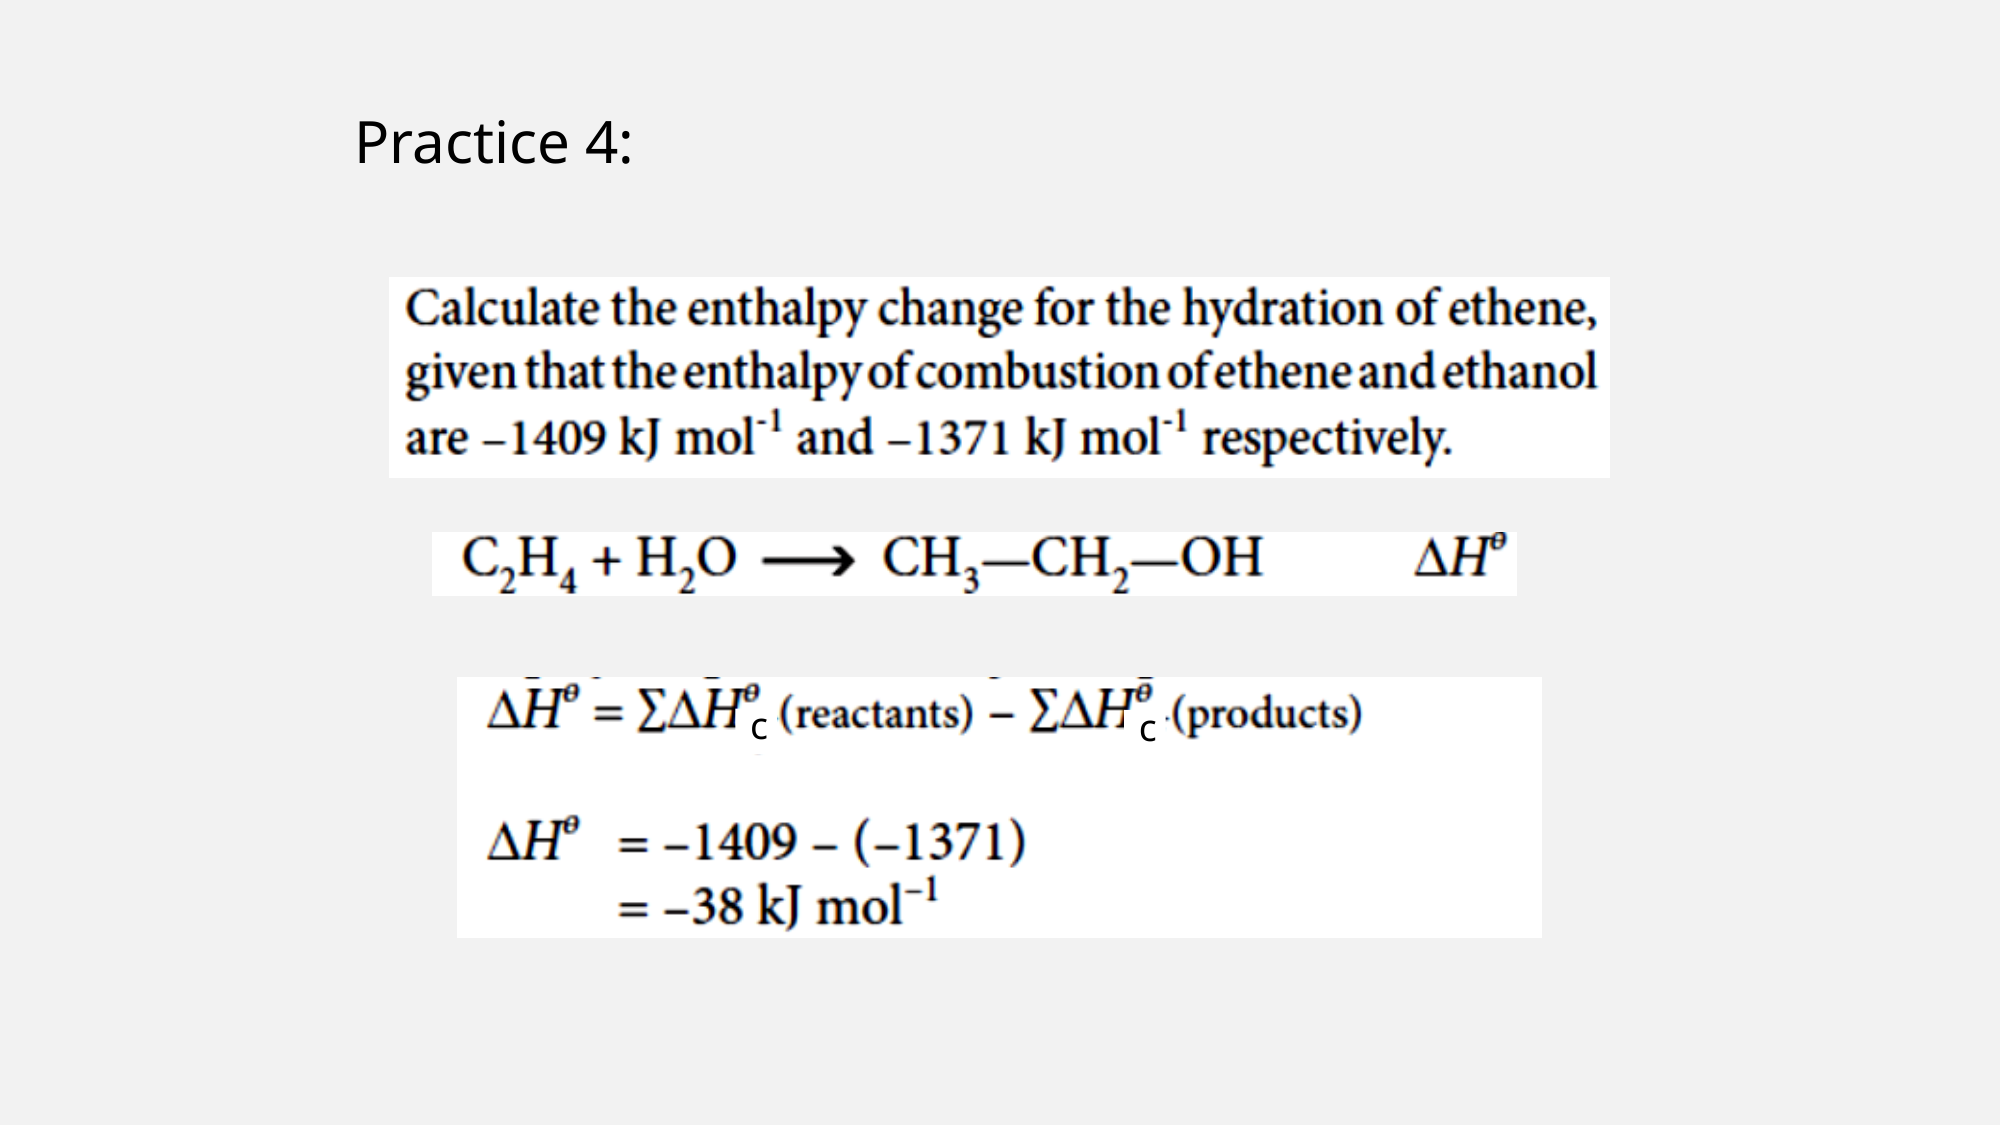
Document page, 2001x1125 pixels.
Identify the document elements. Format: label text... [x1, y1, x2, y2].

picture [432, 532, 1517, 596]
text_box Practice 4: [339, 97, 848, 183]
picture [456, 676, 1542, 938]
picture [389, 277, 1610, 478]
